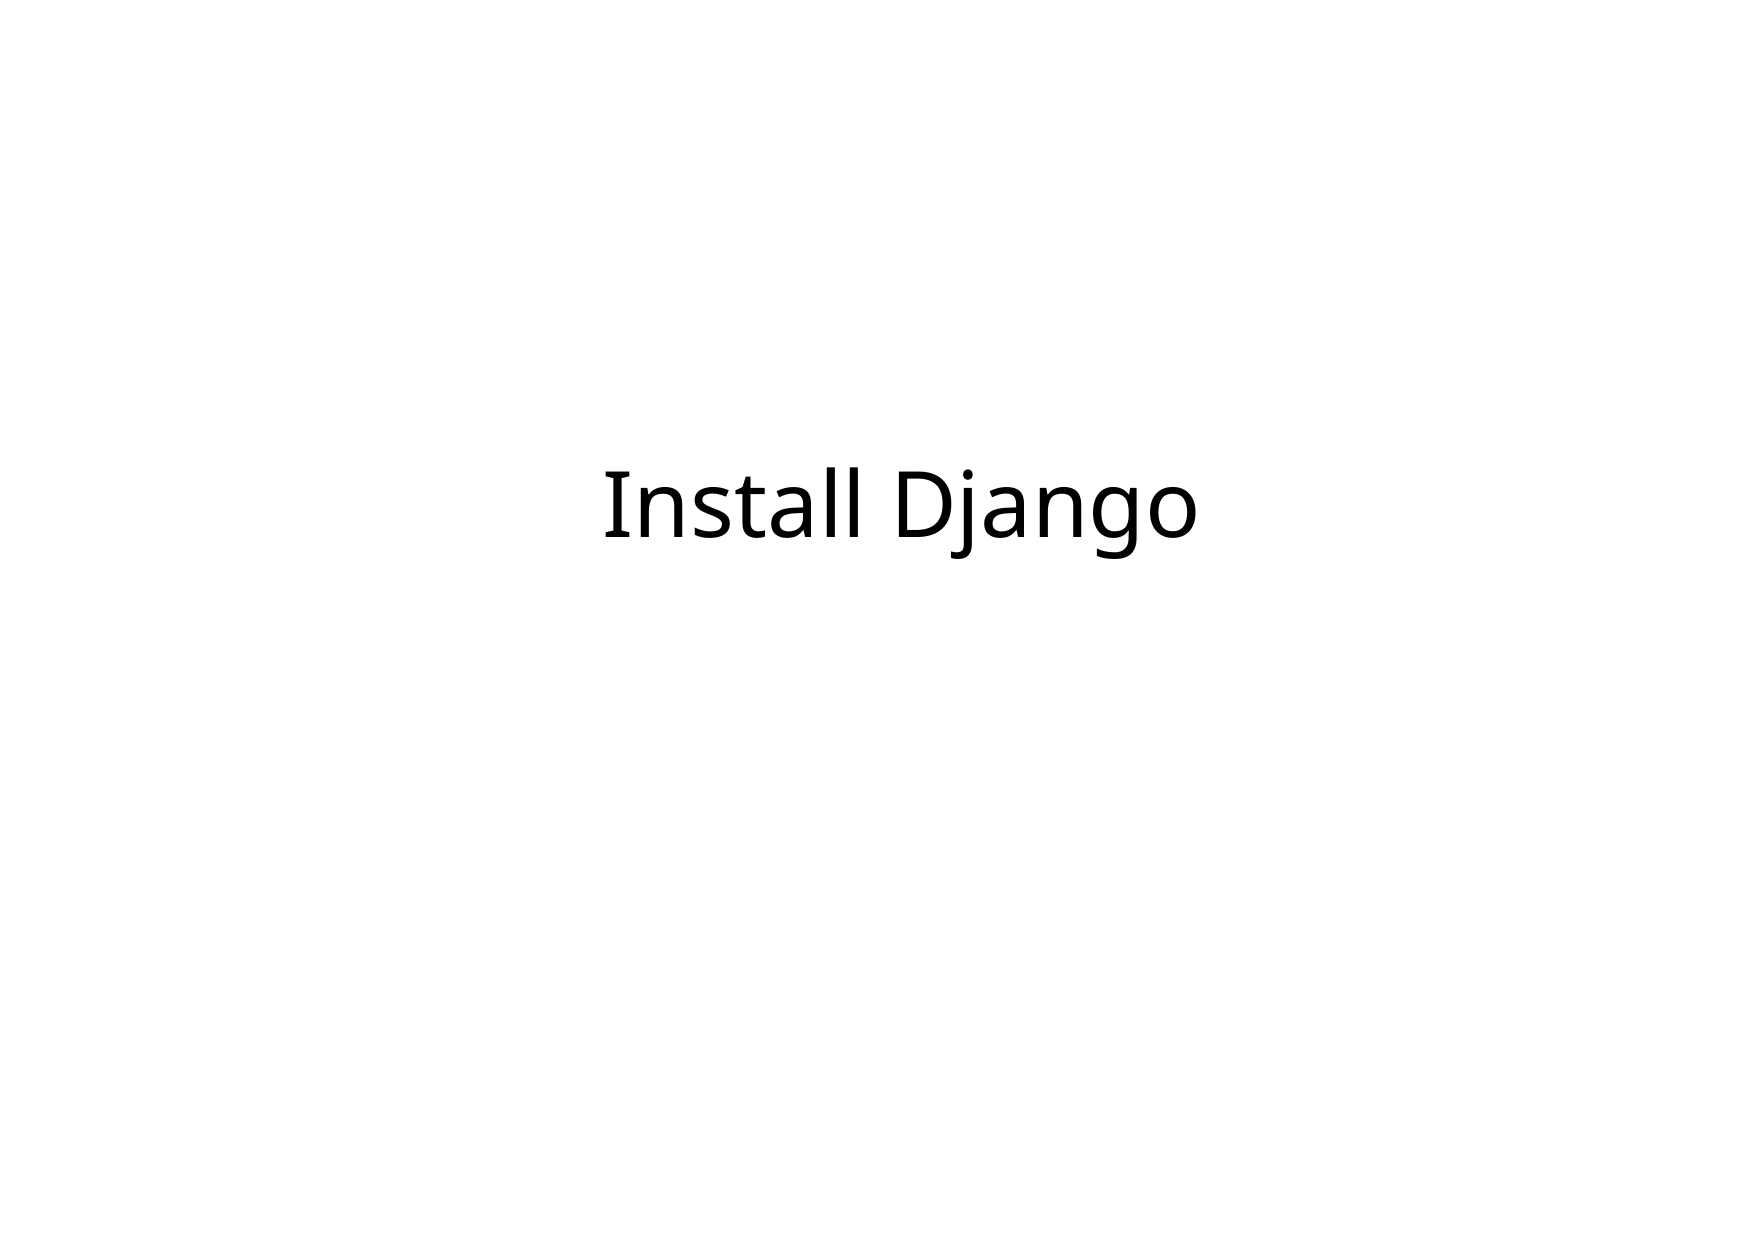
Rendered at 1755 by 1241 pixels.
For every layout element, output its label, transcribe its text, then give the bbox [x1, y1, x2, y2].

title Install Django [127, 445, 1678, 557]
